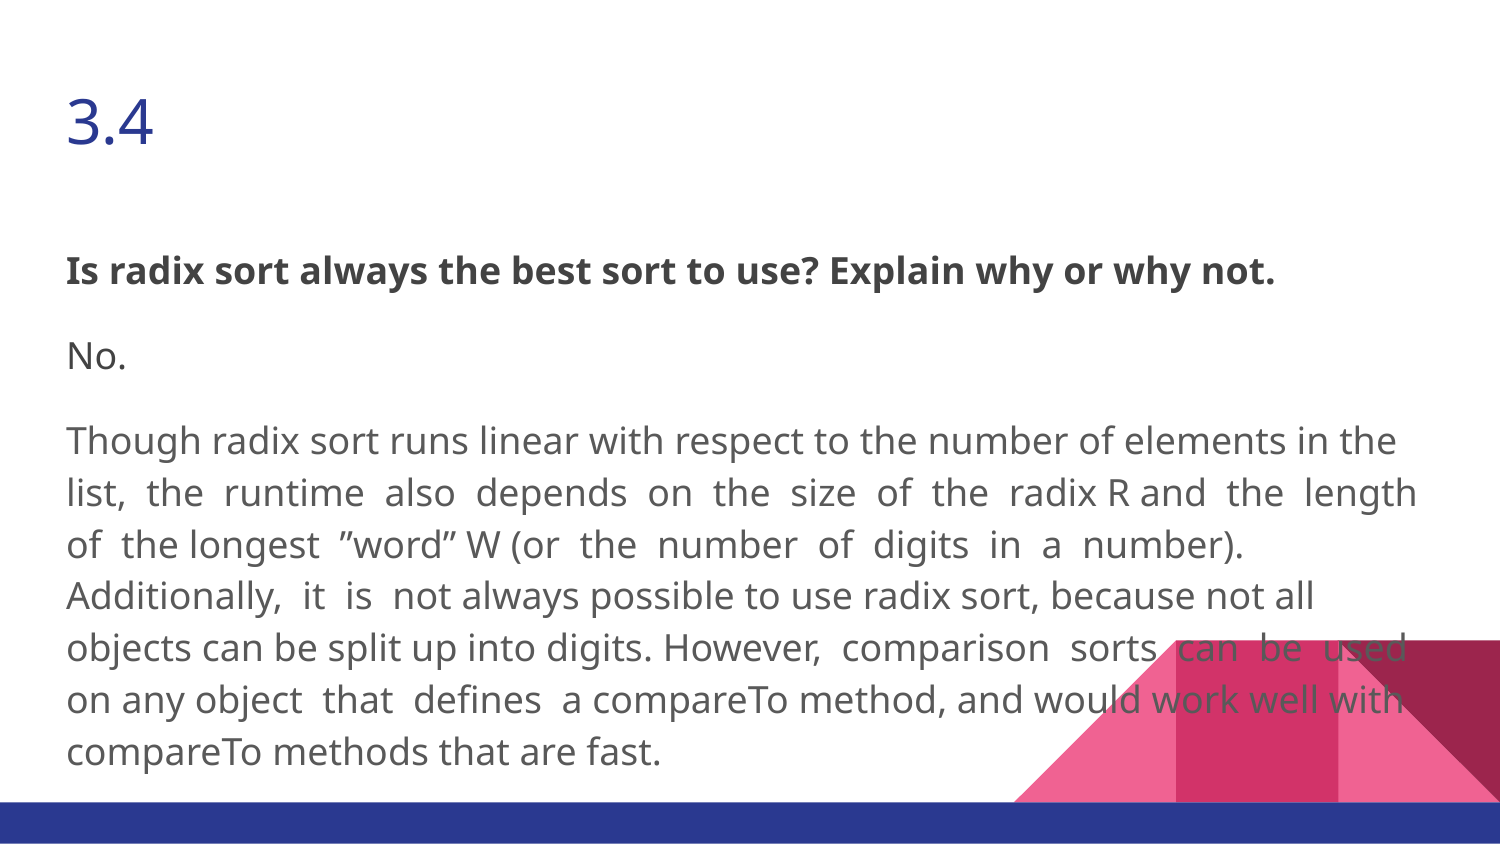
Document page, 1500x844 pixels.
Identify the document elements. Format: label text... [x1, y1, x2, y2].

title 3.4 [51, 67, 1449, 167]
list Is radix sort always the best sort to use? Explain why or why not. No. Though radix sort runs linear with respect to the number of elements in the list, the runtime also depends on the size of the radix R and the length of the longest ”word” W (or the number of digits in a number). Additionally, it is not always possible to use radix sort, because not all objects can be split up into digits. However, comparison sorts can be used on any object that defines a compareTo method, and would work well with compareTo methods that are fast. [51, 225, 1449, 717]
